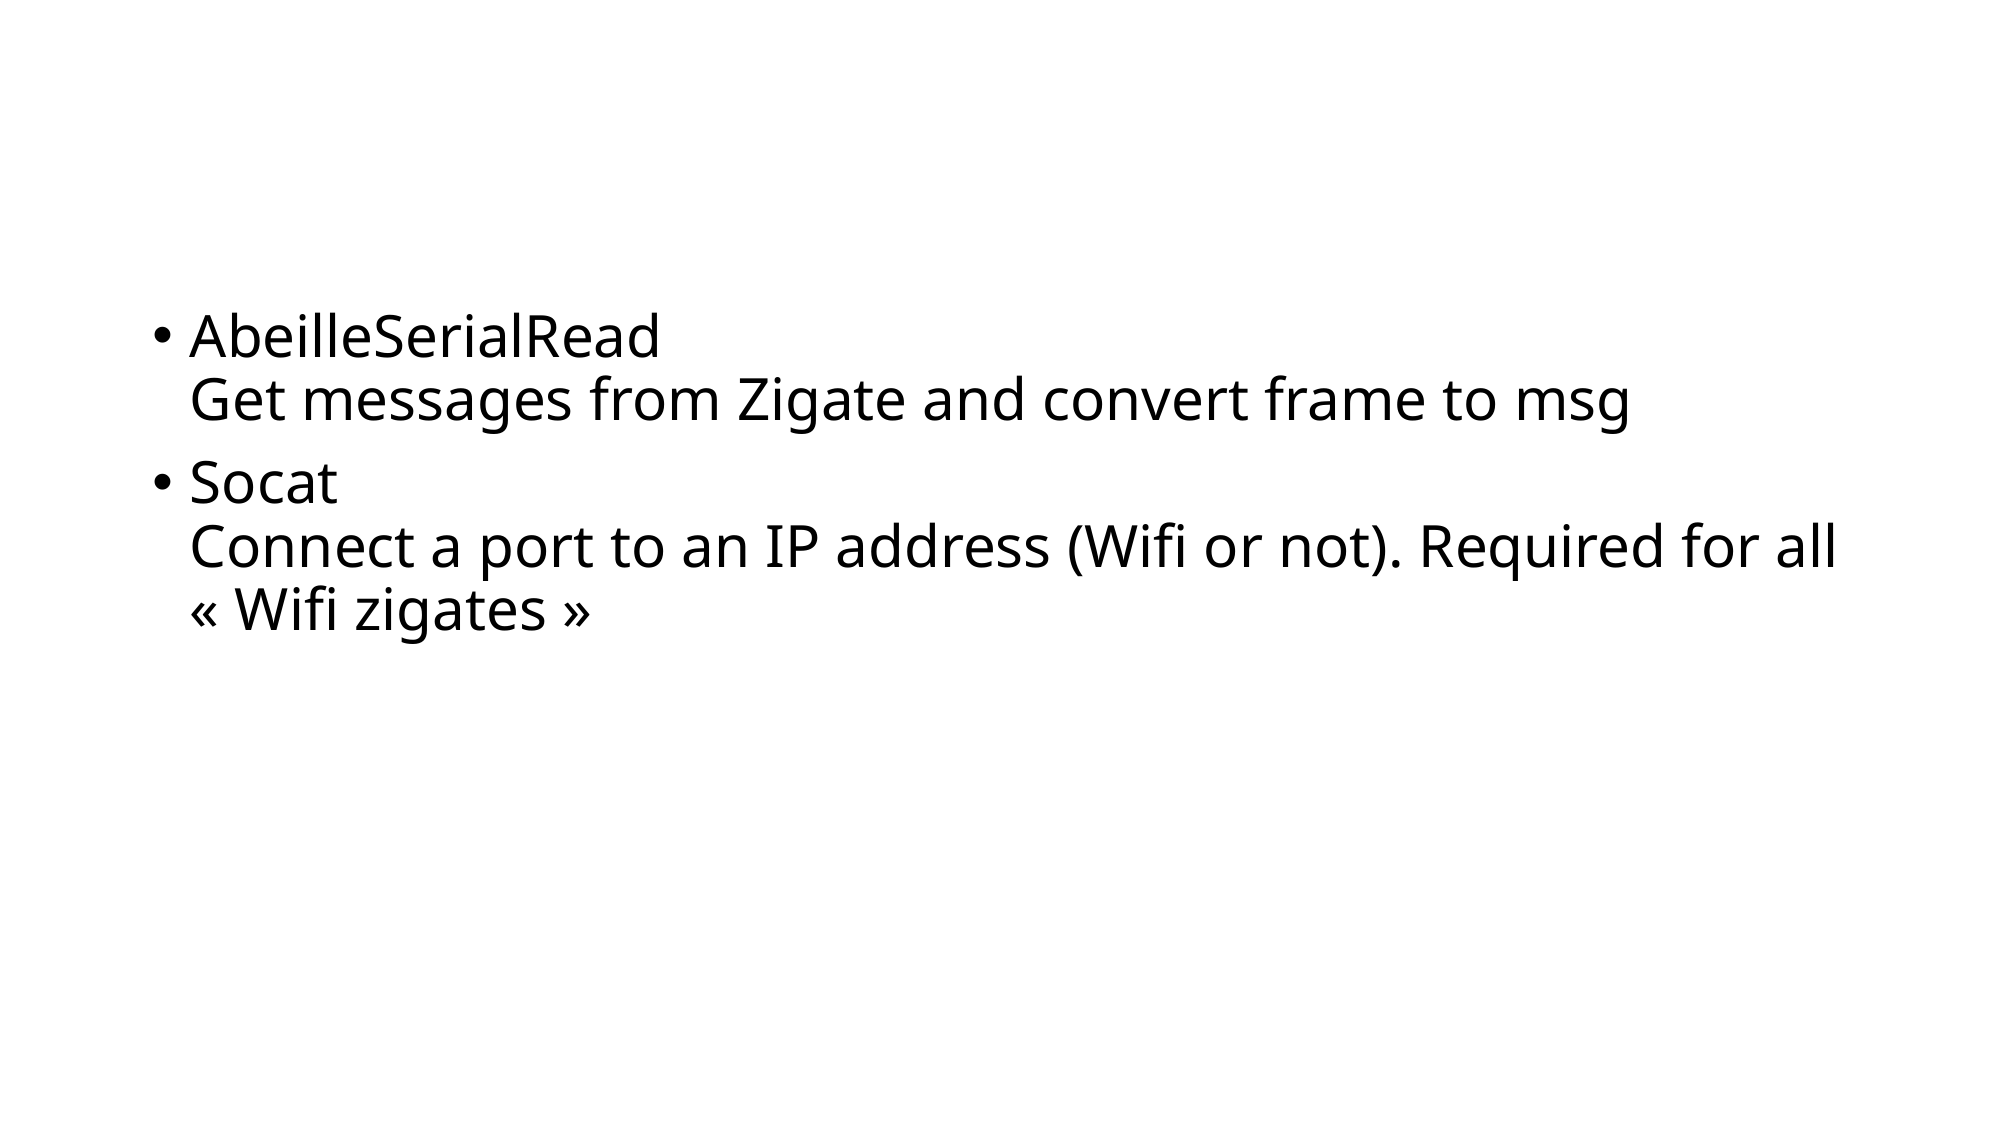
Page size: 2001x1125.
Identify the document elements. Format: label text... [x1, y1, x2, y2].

list AbeilleSerialRead Get messages from Zigate and convert frame to msg Socat Connect a port to an IP address (Wifi or not). Required for all « Wifi zigates » [137, 299, 1863, 1014]
